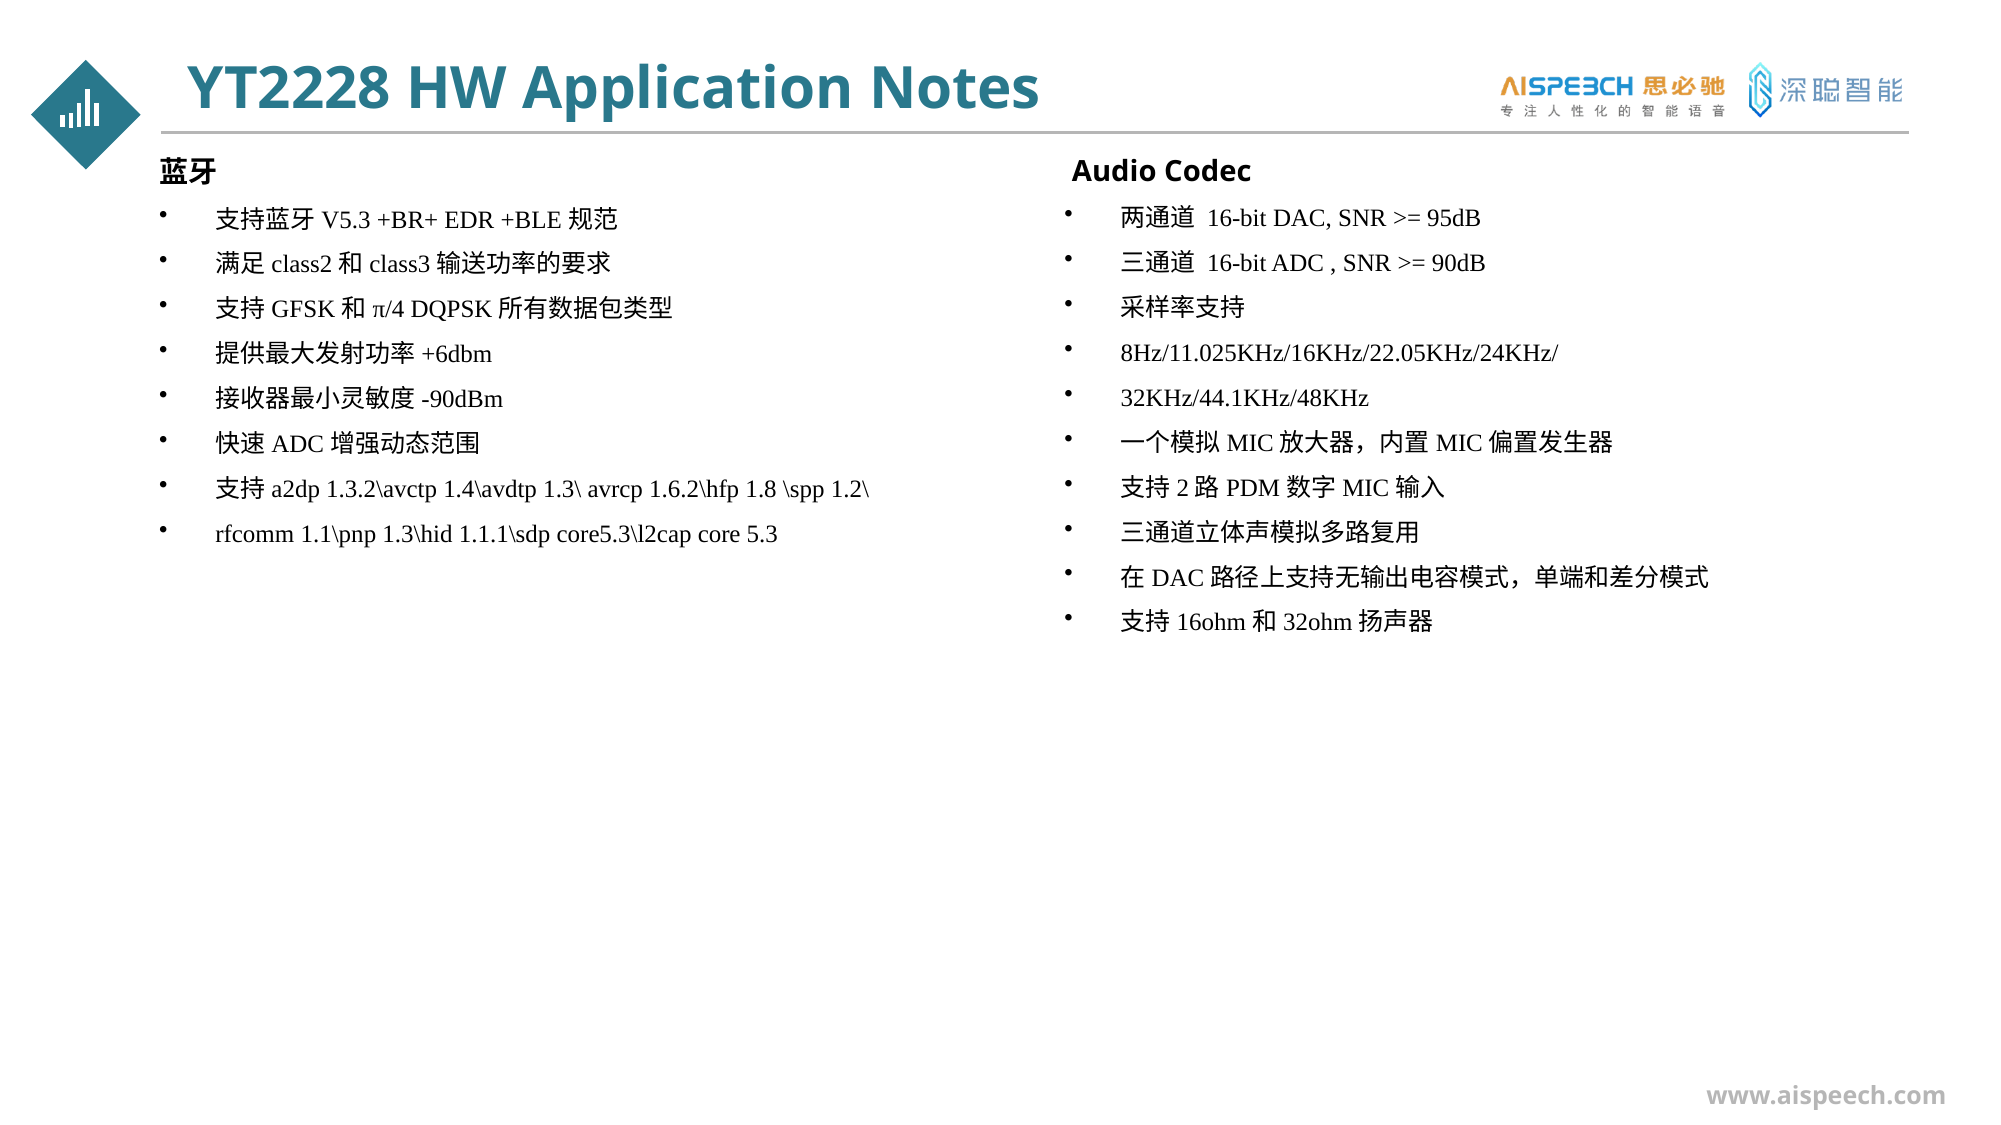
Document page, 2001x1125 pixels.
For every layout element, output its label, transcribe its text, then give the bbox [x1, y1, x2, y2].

picture [1597, 32, 1776, 127]
text_box Audio Codec 两通道 16-bit DAC, SNR >= 95dB 三通道 16-bit ADC , SNR >= 90dB 采样率支持 8Hz/11.025KHz/16KHz/22.05KHz/24KHz/ 32KHz/44.1KHz/48KHz 一个模拟MIC放大器，内置MIC偏置发生器 支持2路PDM数字MIC输入 三通道立体声模拟多路复用 在DAC路径上支持无输出电容模式，单端和差分模式 支持16ohm和32ohm扬声器 [1049, 127, 2000, 644]
text_box 蓝牙 支持蓝牙V5.3 +BR+ EDR +BLE规范 满足class2和class3输送功率的要求 支持GFSK和π/4 DQPSK所有数据包类型 提供最大发射功率+6dbm 接收器最小灵敏度-90dBm 快速ADC增强动态范围 支持a2dp 1.3.2\avctp 1.4\avdtp 1.3\ avrcp 1.6.2\hfp 1.8 \spp 1.2\ rfcomm 1.1\pnp 1.3\hid 1.1.1\sdp core5.3\l2cap core 5.3 [144, 128, 986, 555]
text_box YT2228 HW Application Notes [173, 42, 1597, 128]
